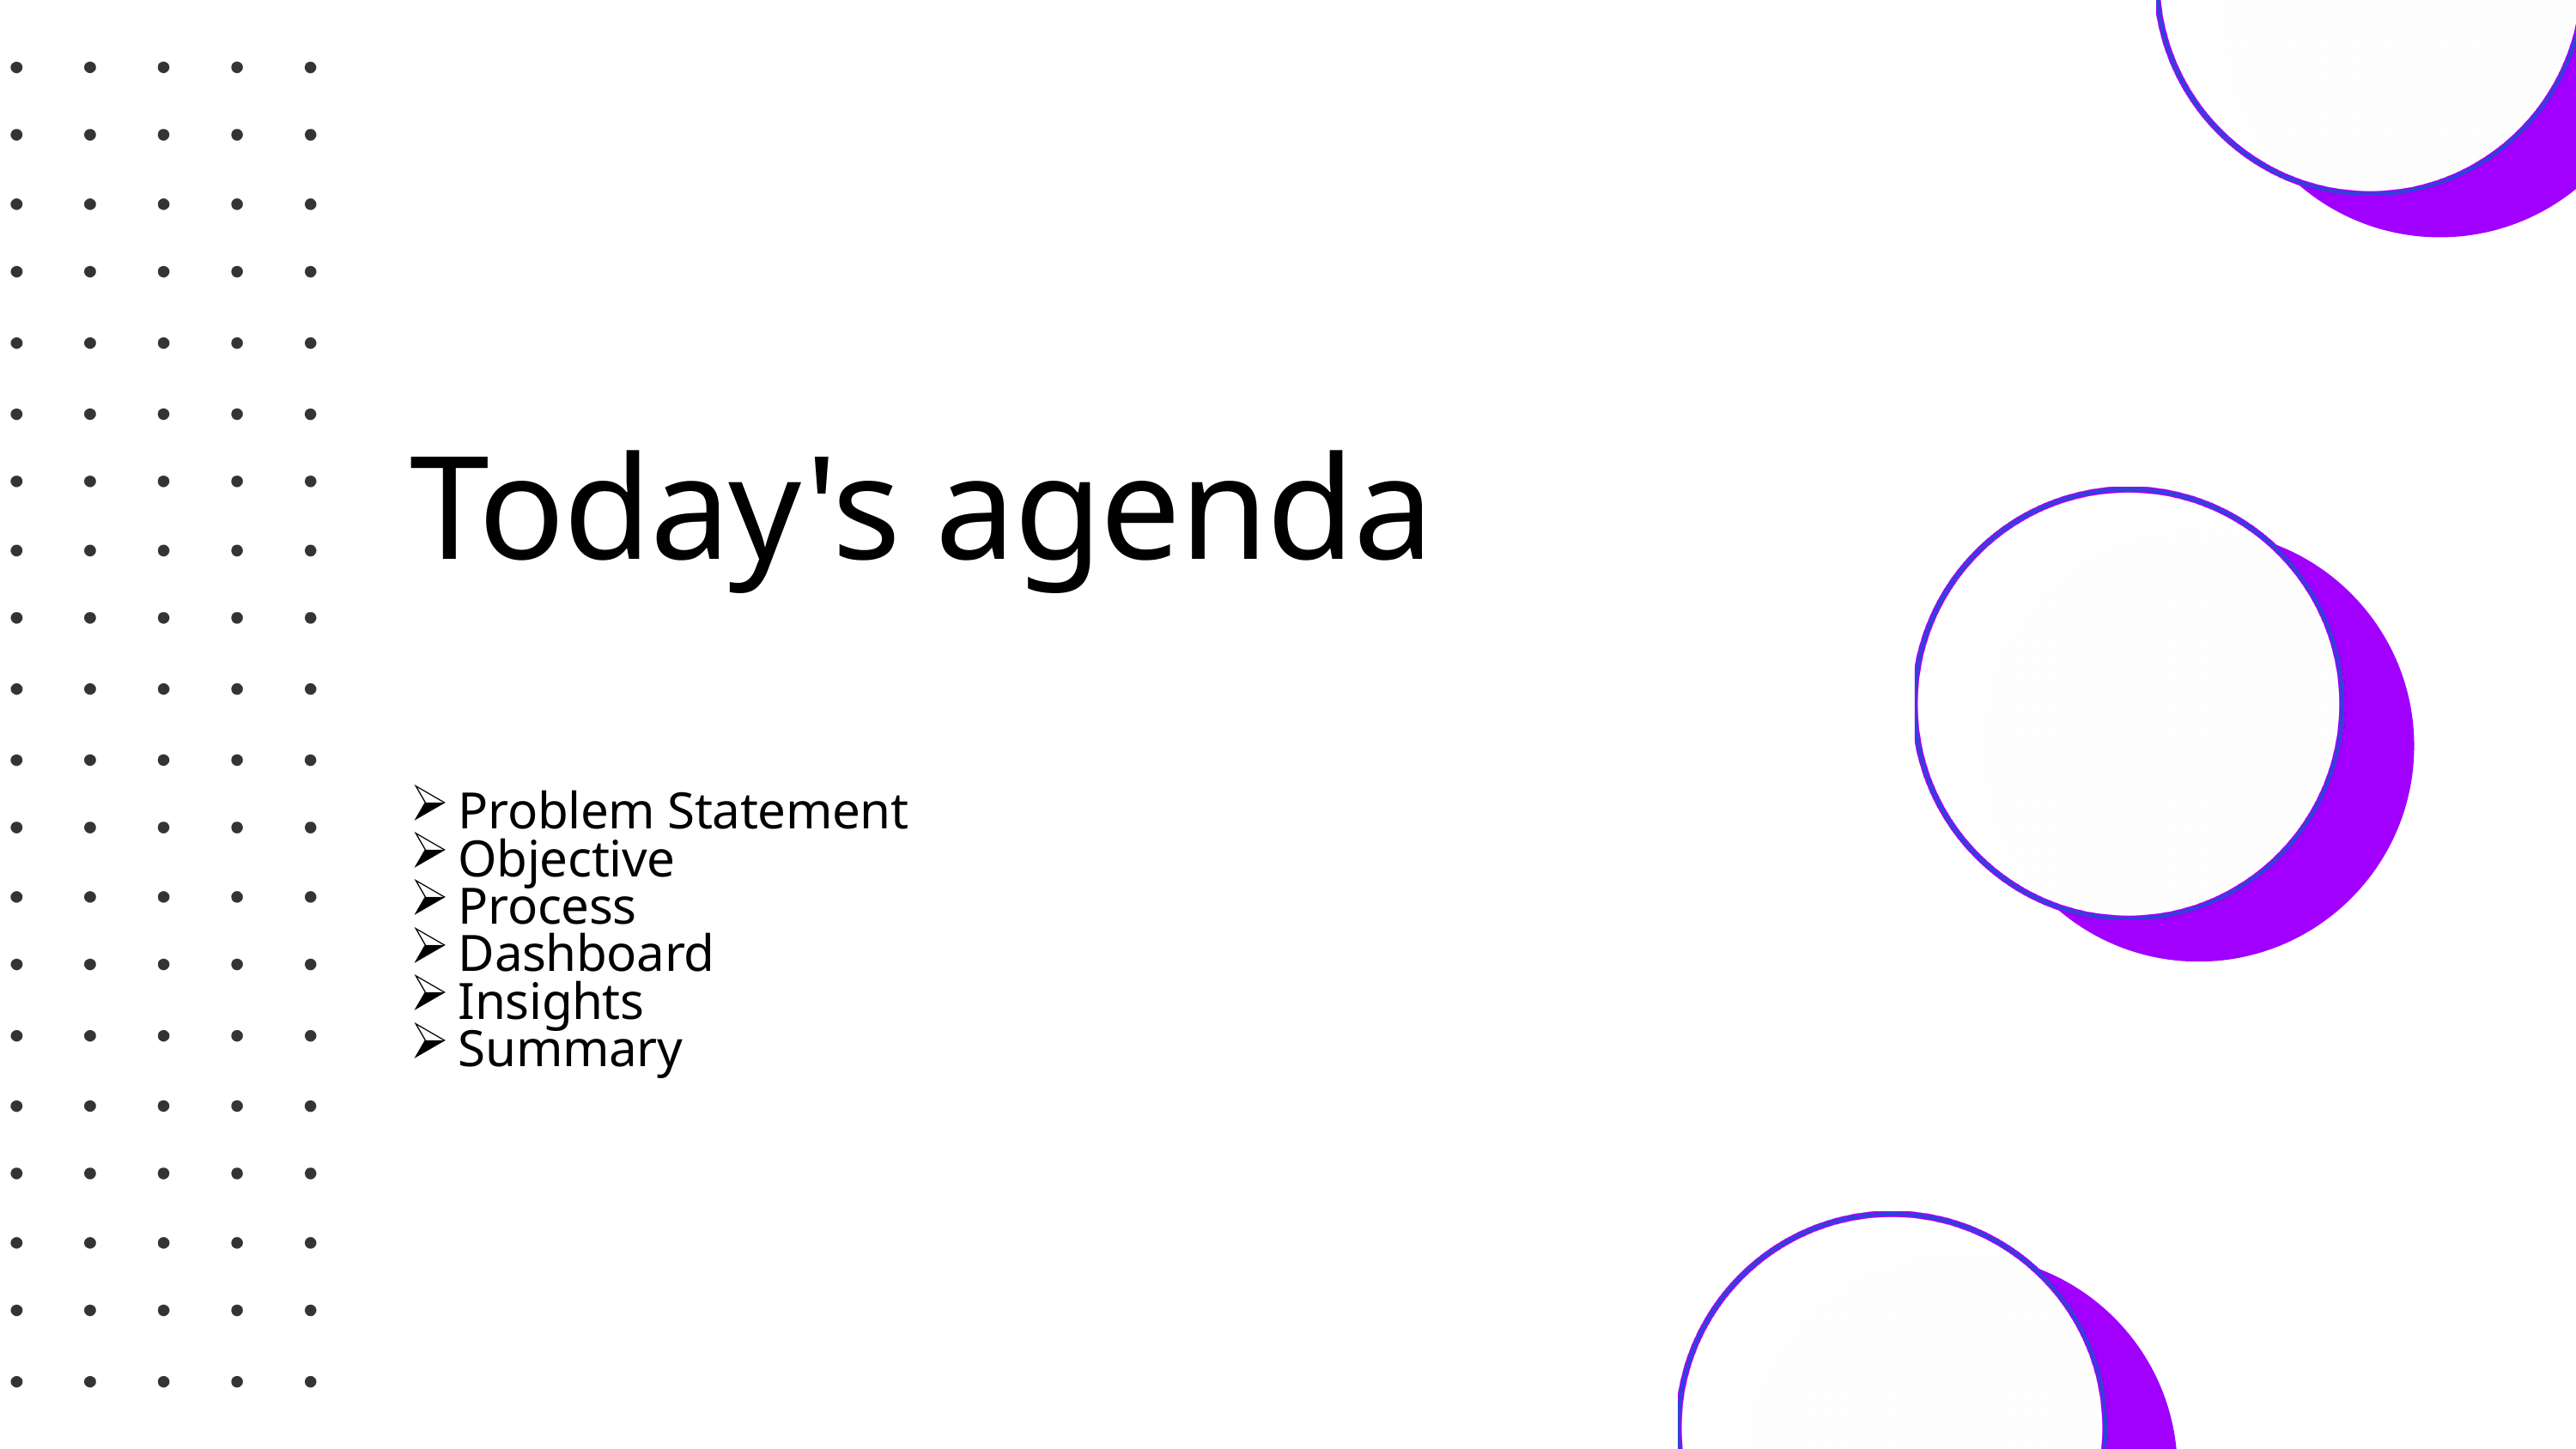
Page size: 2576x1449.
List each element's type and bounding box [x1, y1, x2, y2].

text_box [1914, 487, 2415, 962]
text_box [410, 415, 1632, 1086]
text_box [2155, 0, 2576, 238]
text_box [3, 57, 321, 1392]
text_box [1677, 1210, 2178, 1449]
